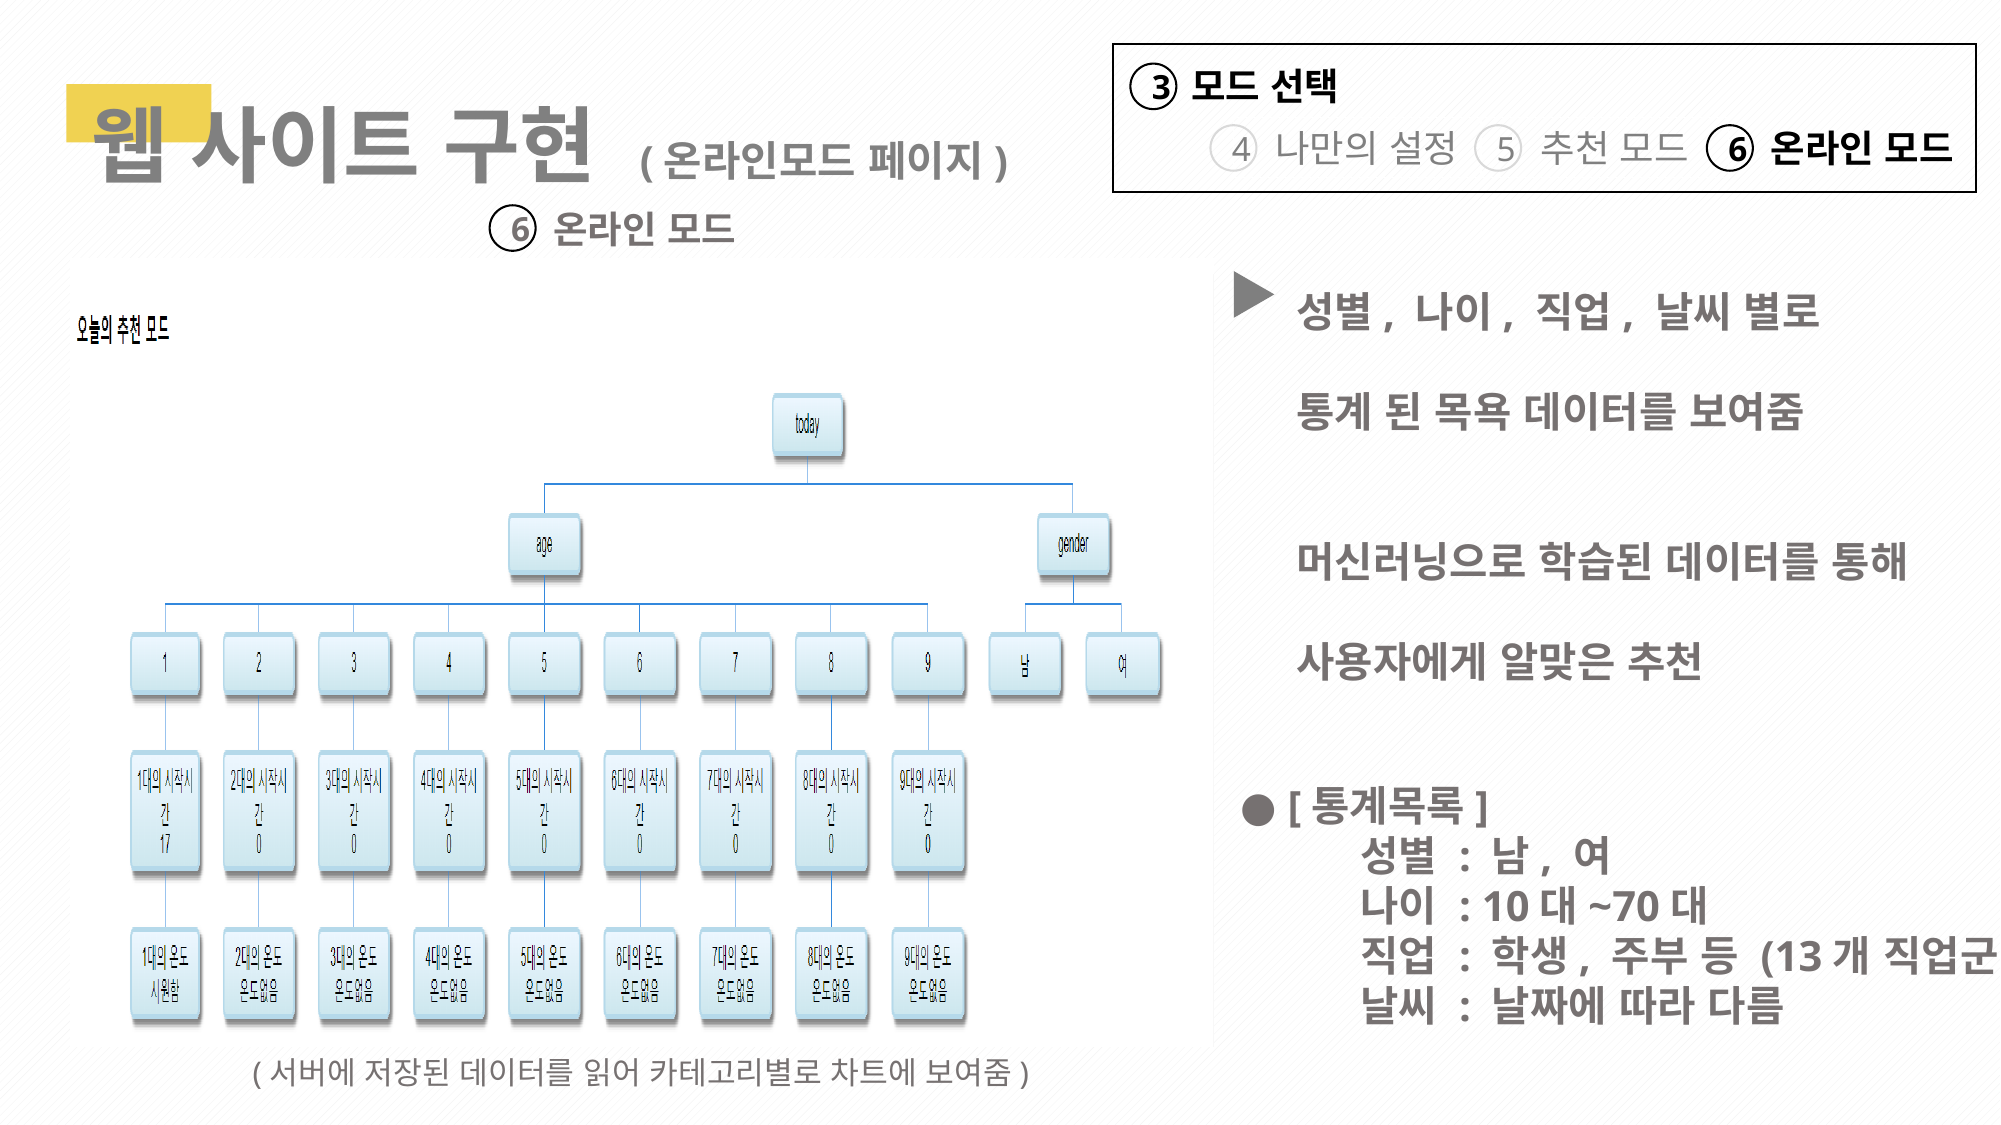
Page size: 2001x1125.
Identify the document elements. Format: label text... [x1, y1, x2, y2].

text_box [1232, 269, 1277, 320]
text_box 웹 사이트 구현 (온라인모드 페이지) [76, 85, 1081, 201]
text_box ● [통계목록] 성별 : 남, 여 나이 : 10대~70대 직업 : 학생, 주부 등 (13개 직업군) 날씨 : 날짜에 따라 다름 [1225, 772, 2000, 1038]
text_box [455, 198, 835, 258]
text_box (서버에 저장된 데이터를 읽어 카테고리별로 차트에 보여줌) [237, 1047, 1113, 1098]
text_box 성별, 나이, 직업, 날씨 별로 통계 된 목욕 데이터를 보여줌 머신러닝으로 학습된 데이터를 통해 사용자에게 알맞은 추천 [1281, 228, 1929, 693]
text_box [65, 83, 213, 143]
picture [70, 258, 1214, 1047]
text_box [1075, 43, 1977, 193]
